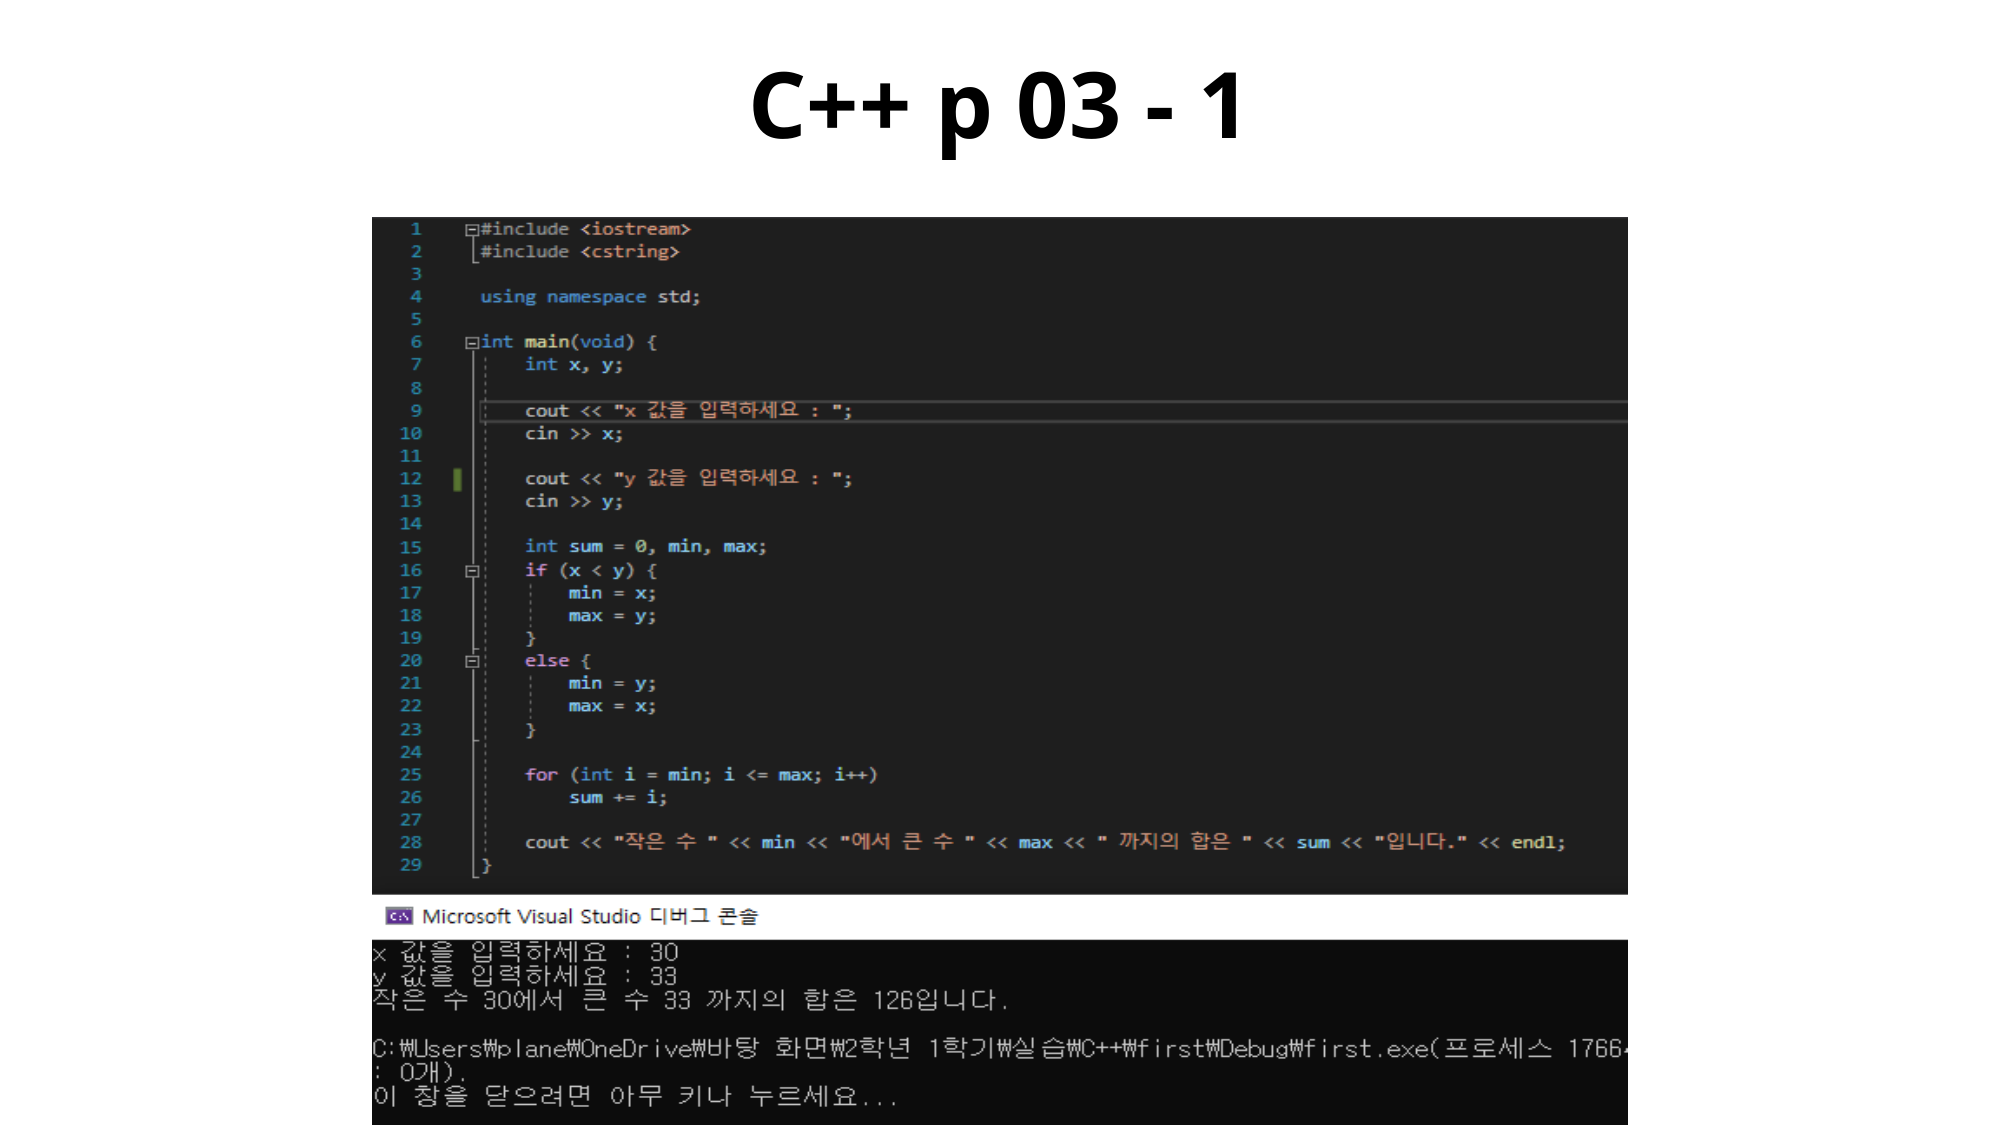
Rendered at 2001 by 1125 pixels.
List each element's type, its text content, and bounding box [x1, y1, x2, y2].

picture [372, 217, 1628, 1125]
title C++ p 03 - 1 [137, 0, 1863, 218]
